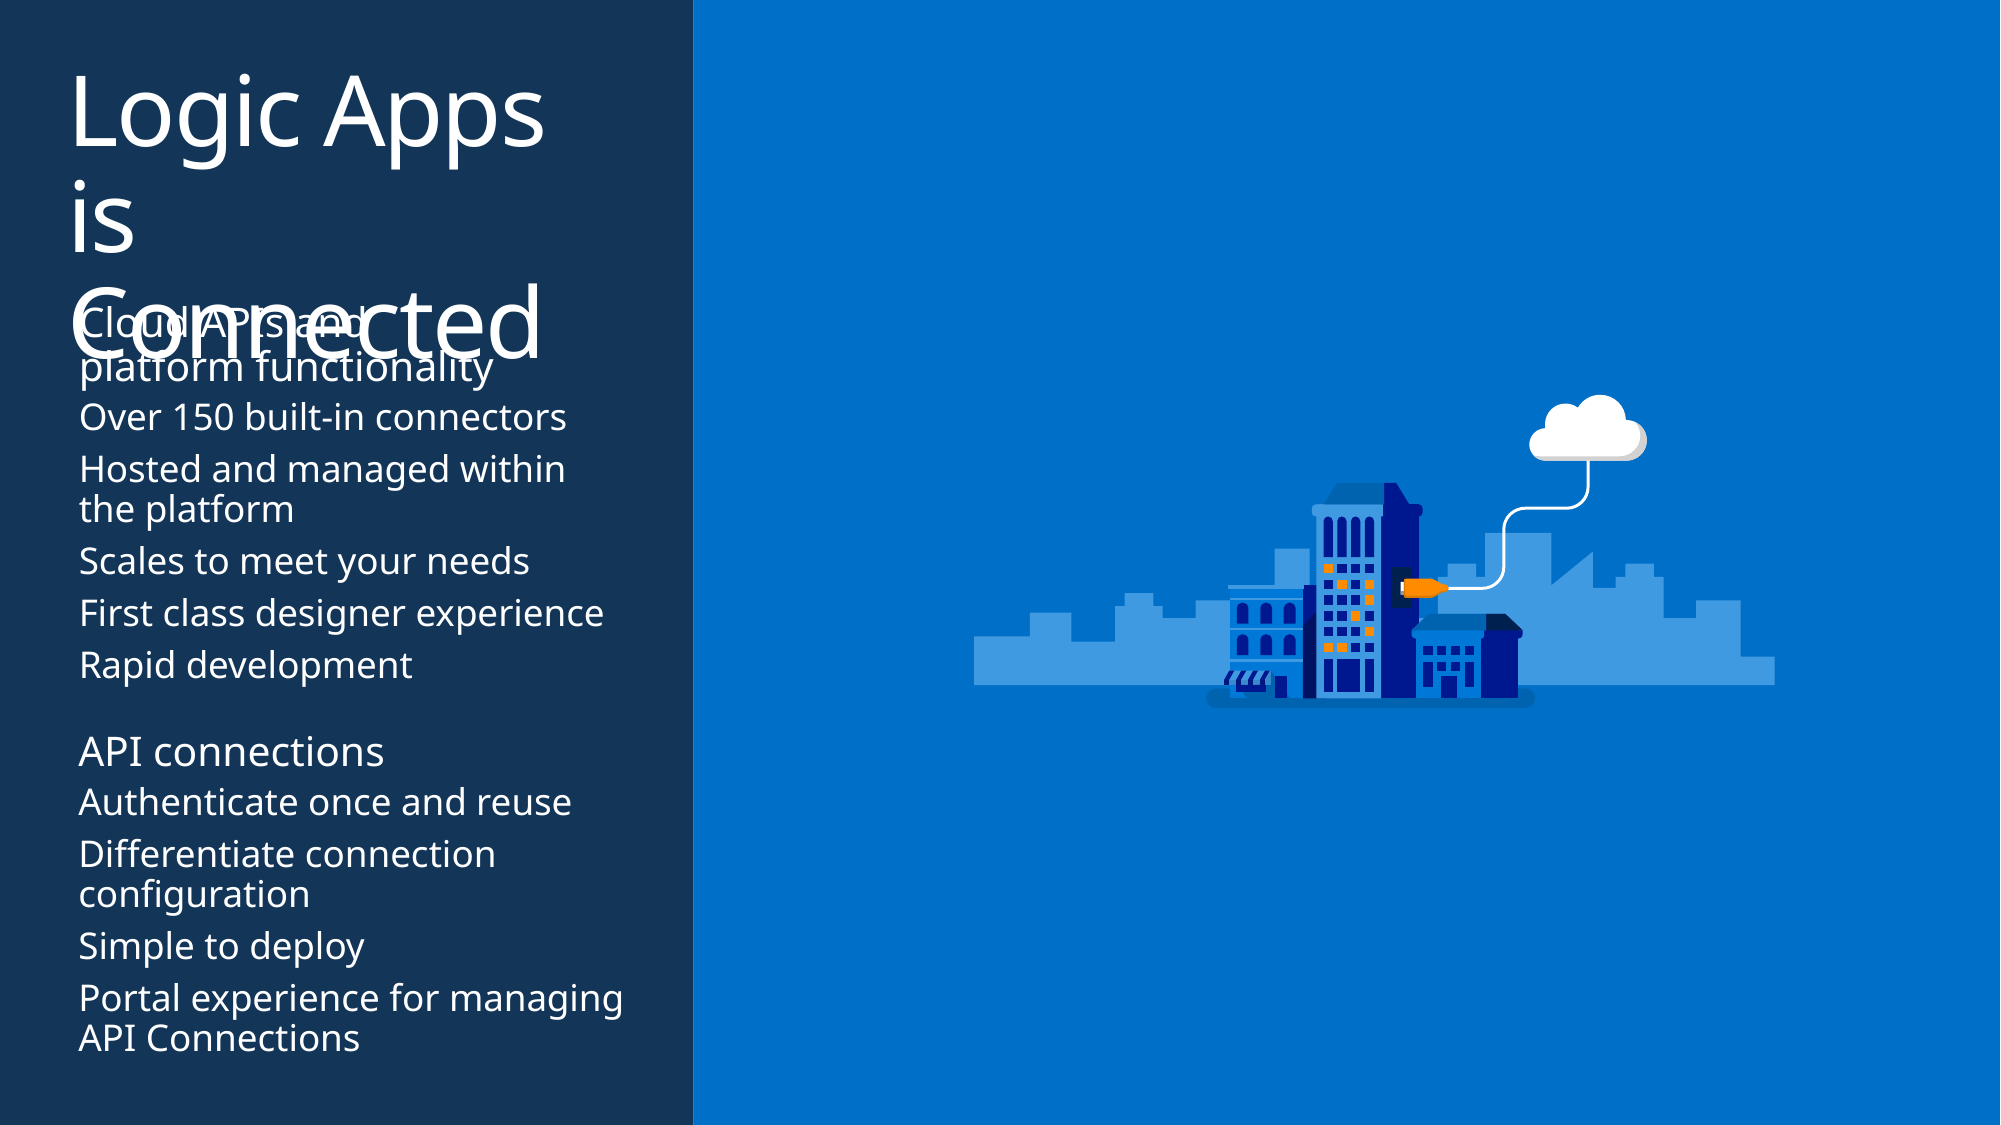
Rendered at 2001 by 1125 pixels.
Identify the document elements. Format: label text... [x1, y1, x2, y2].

text_box Logic Apps is Connected [44, 47, 657, 196]
text_box Cloud APIs and platform functionality Over 150 built-in connectors Hosted and managed within the platform Scales to meet your needs First class designer experience Rapid development [49, 278, 693, 689]
text_box API connections Authenticate once and reuse Differentiate connection configuration Simple to deploy Portal experience for managing API Connections [48, 708, 693, 1075]
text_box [693, 0, 2000, 1125]
text_box [0, 0, 693, 1125]
